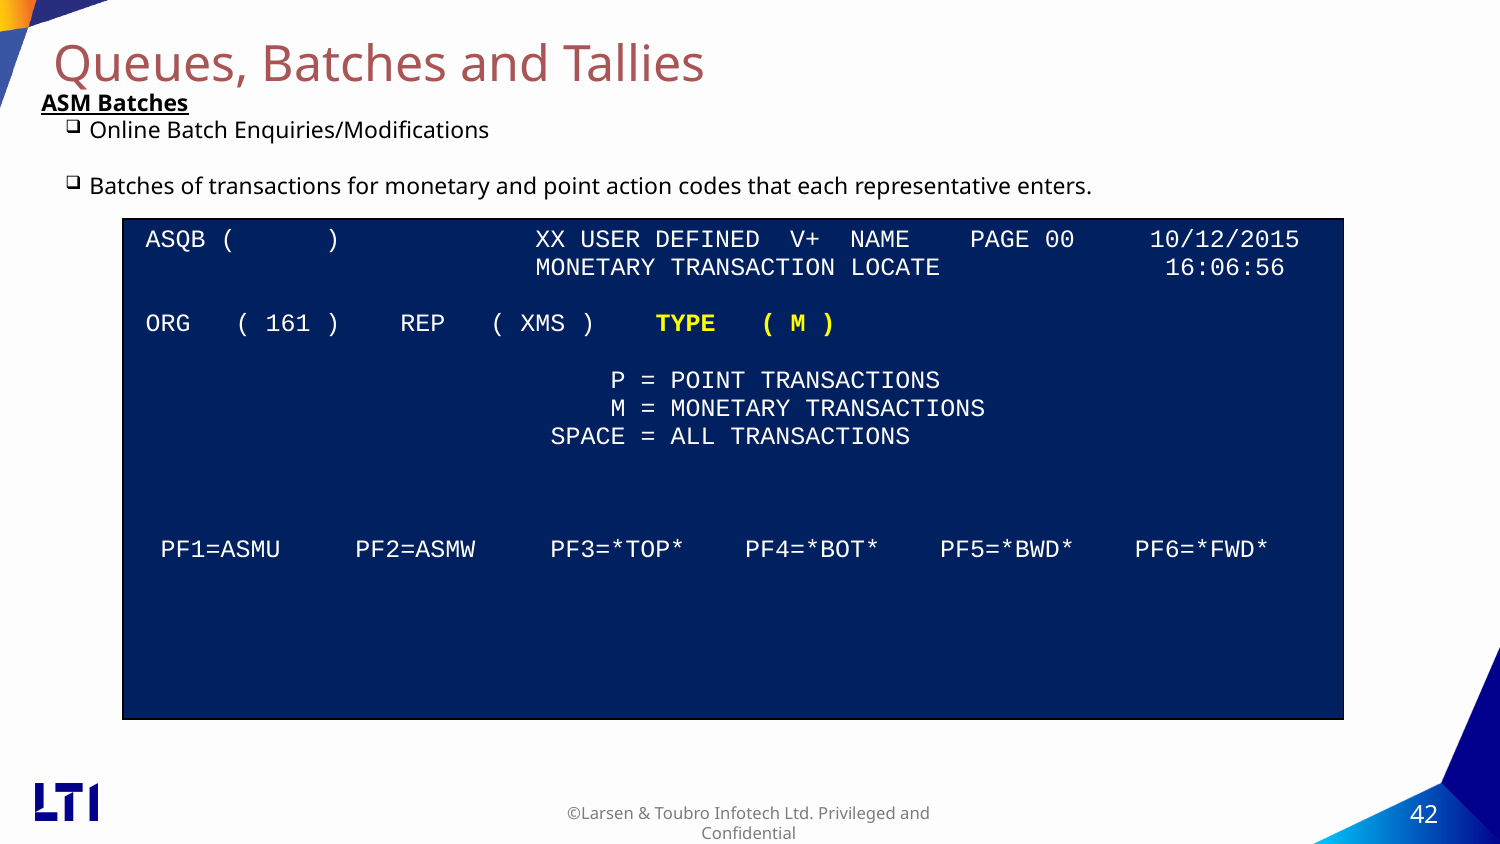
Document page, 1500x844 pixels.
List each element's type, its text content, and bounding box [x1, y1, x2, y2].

picture [0, 0, 109, 110]
table_header ASQB ( ) XX USER DEFINED V+ NAME PAGE 00 10/12/2015 MONETARY TRANSACTION LOCATE 16:06:56 ORG ( 161 ) REP ( XMS ) TYPE ( M ) P = POINT TRANSACTIONS M = MONETARY TRANSACTIONS SPACE = ALL TRANSACTIONS PF1=ASMU PF2=ASMW PF3=*TOP* PF4=*BOT* PF5=*BWD* PF6=*FWD* [124, 220, 1343, 718]
text_box ASM Batches Online Batch Enquiries/Modifications Batches of transactions for monetary and point action codes that each representative enters. [41, 93, 1233, 209]
picture [35, 783, 98, 821]
picture [1310, 640, 1500, 844]
title Queues, Batches and Tallies [53, 30, 1446, 93]
